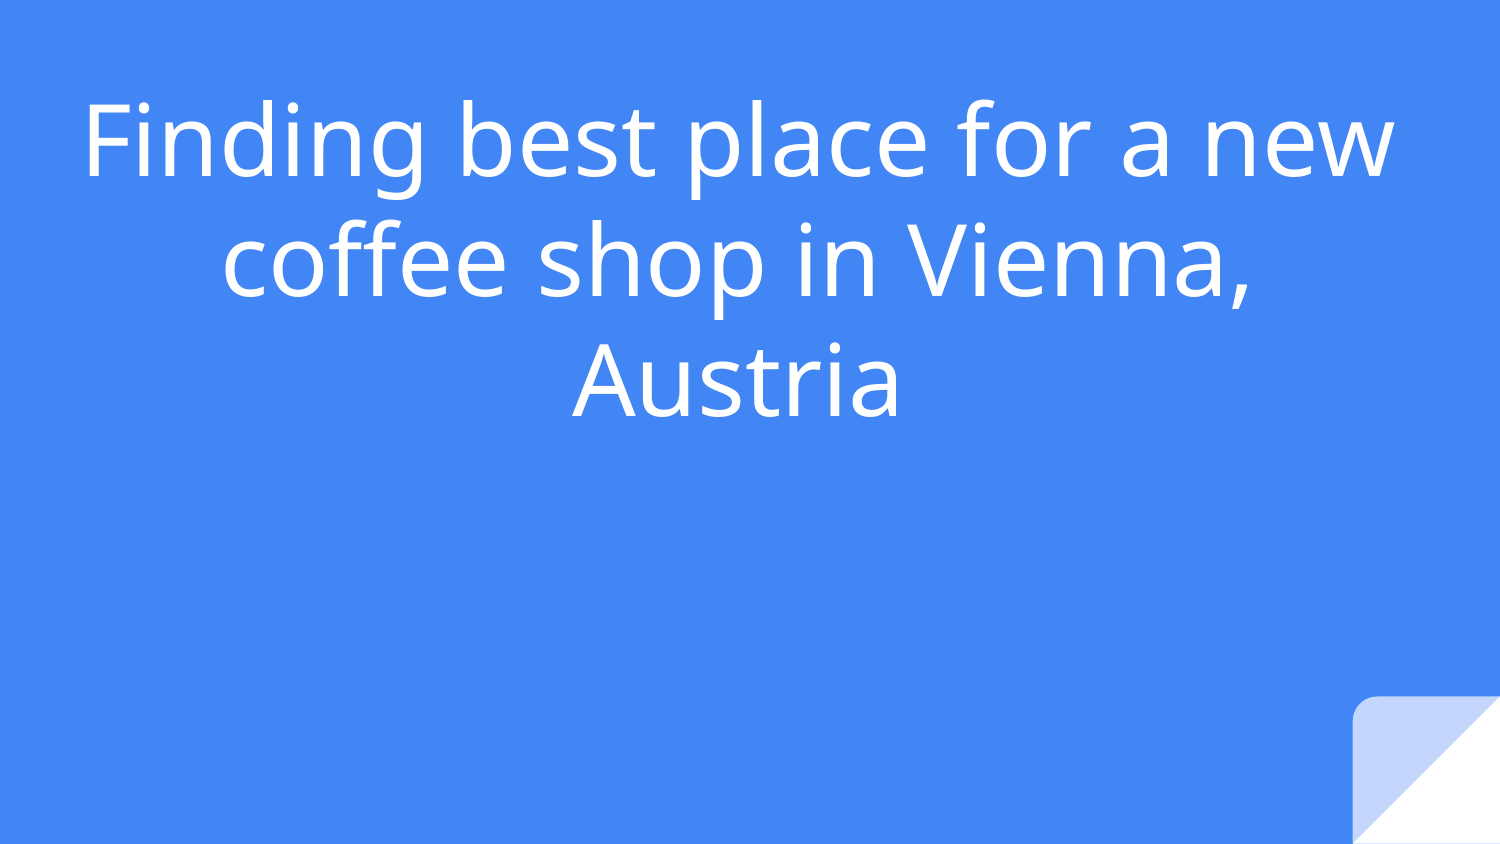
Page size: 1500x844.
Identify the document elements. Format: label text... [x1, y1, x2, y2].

title Finding best place for a new coffee shop in Vienna, Austria [64, 298, 1413, 452]
